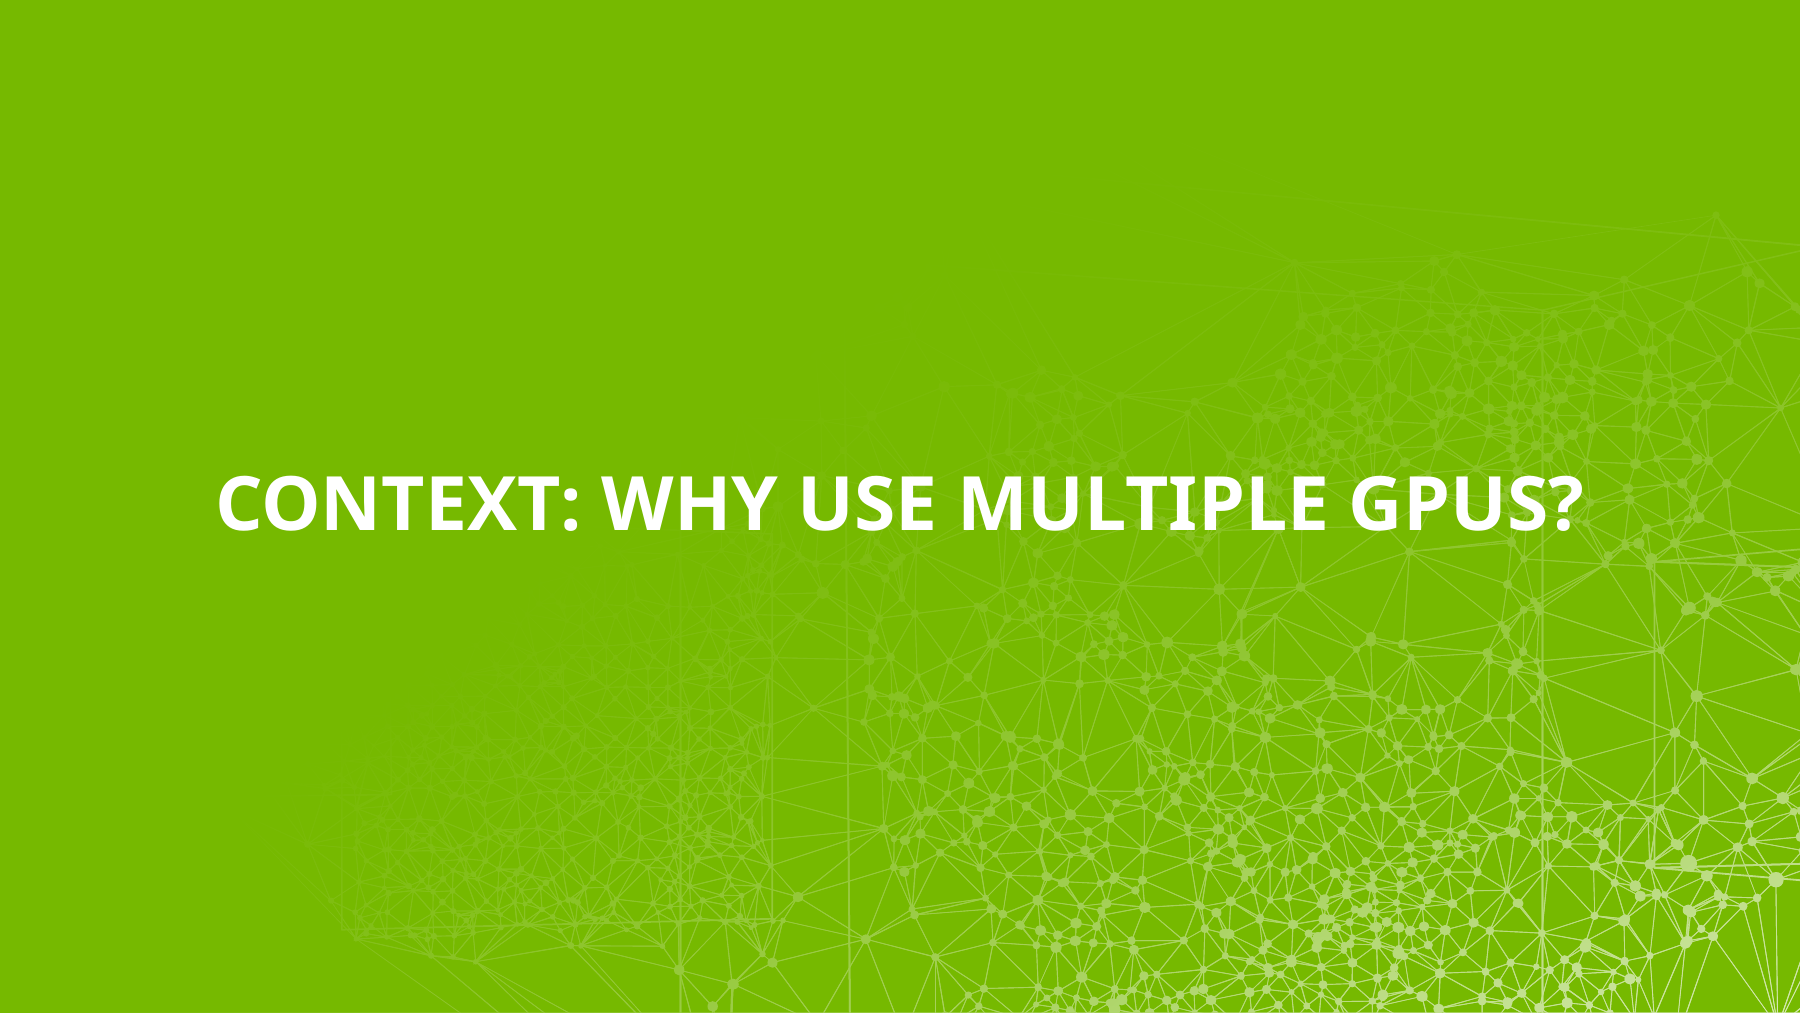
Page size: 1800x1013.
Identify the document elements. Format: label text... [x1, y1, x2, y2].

title Context: why use multiple gpus? [81, 457, 1719, 555]
